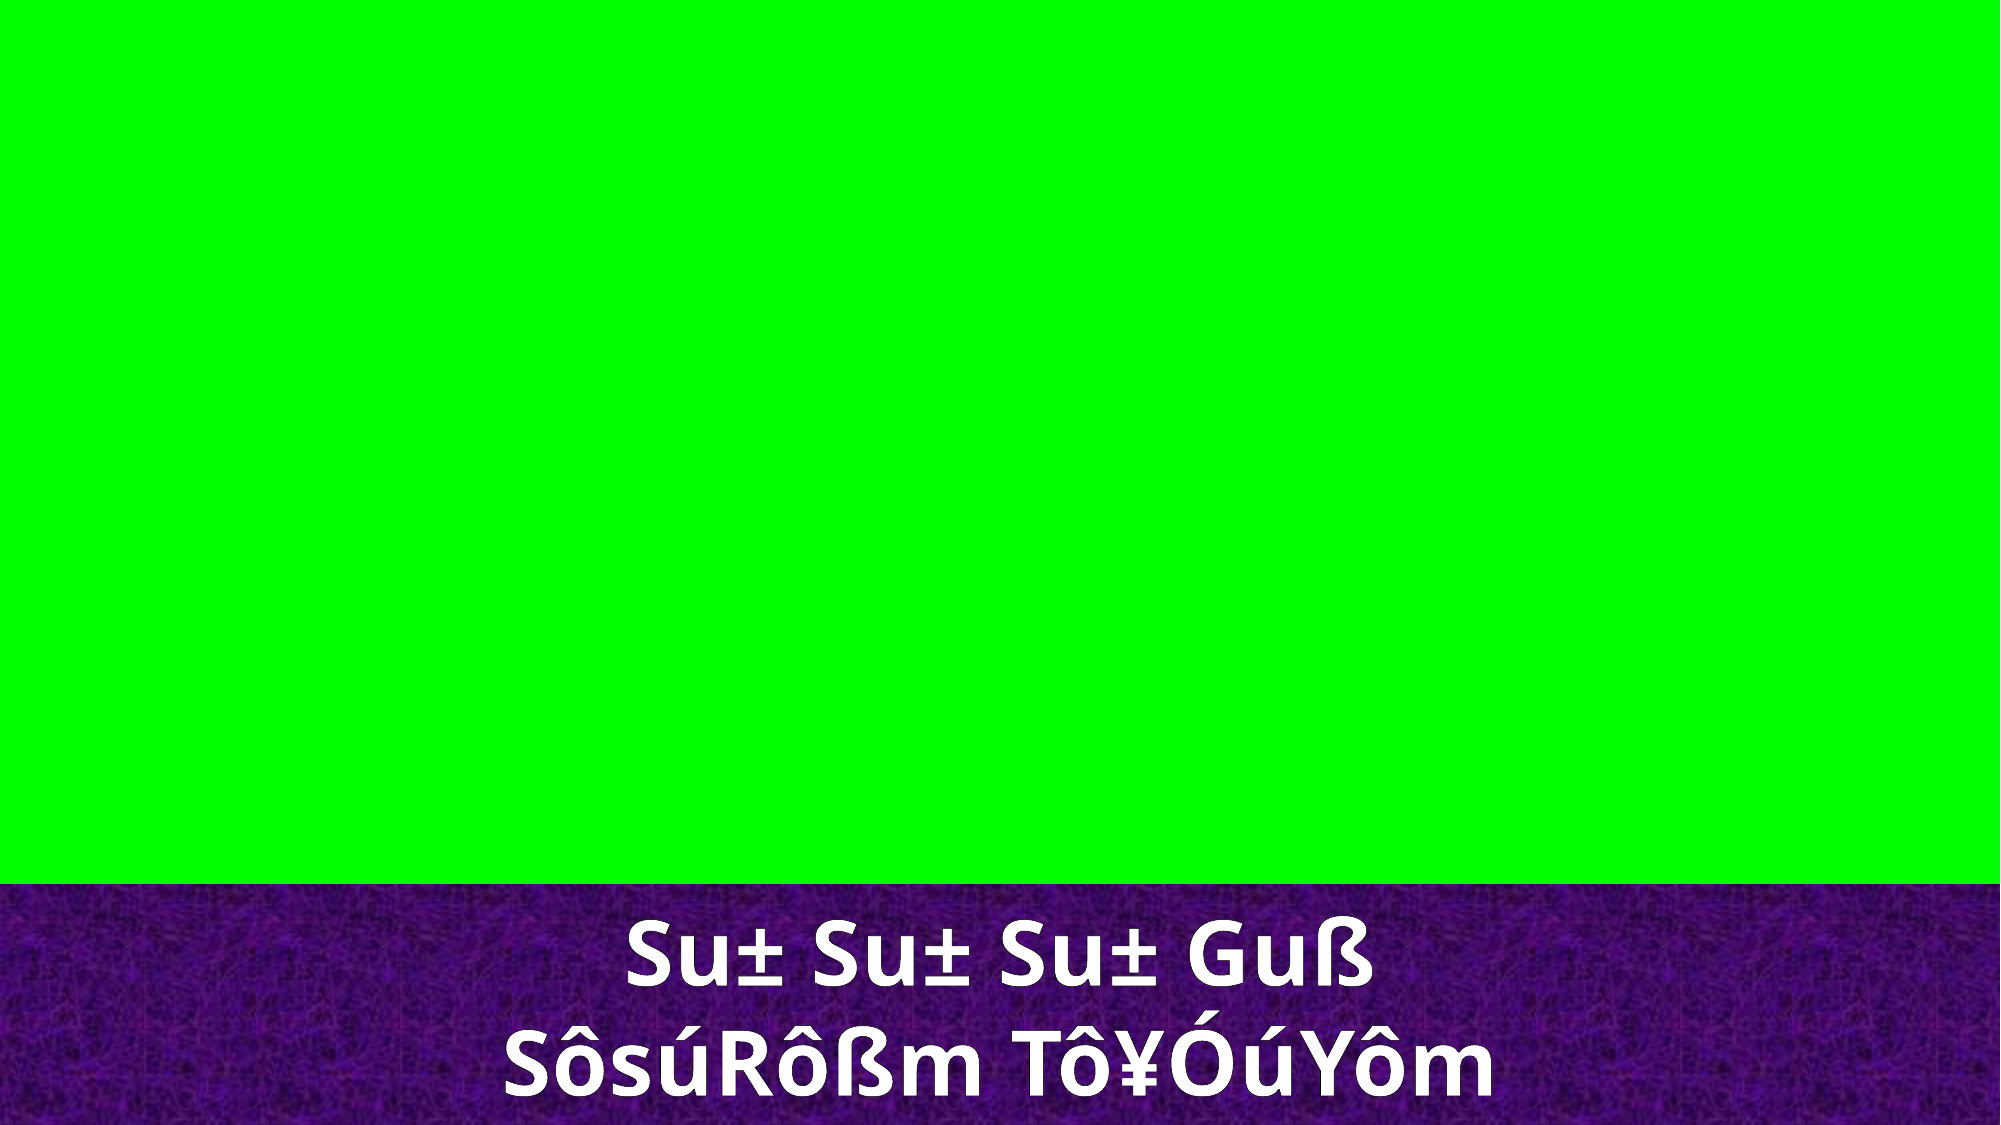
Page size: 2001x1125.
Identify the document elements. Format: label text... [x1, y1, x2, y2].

text_box Su± Su± Su± Guß SôsúRôßm Tô¥ÓúYôm [0, 886, 2000, 1122]
